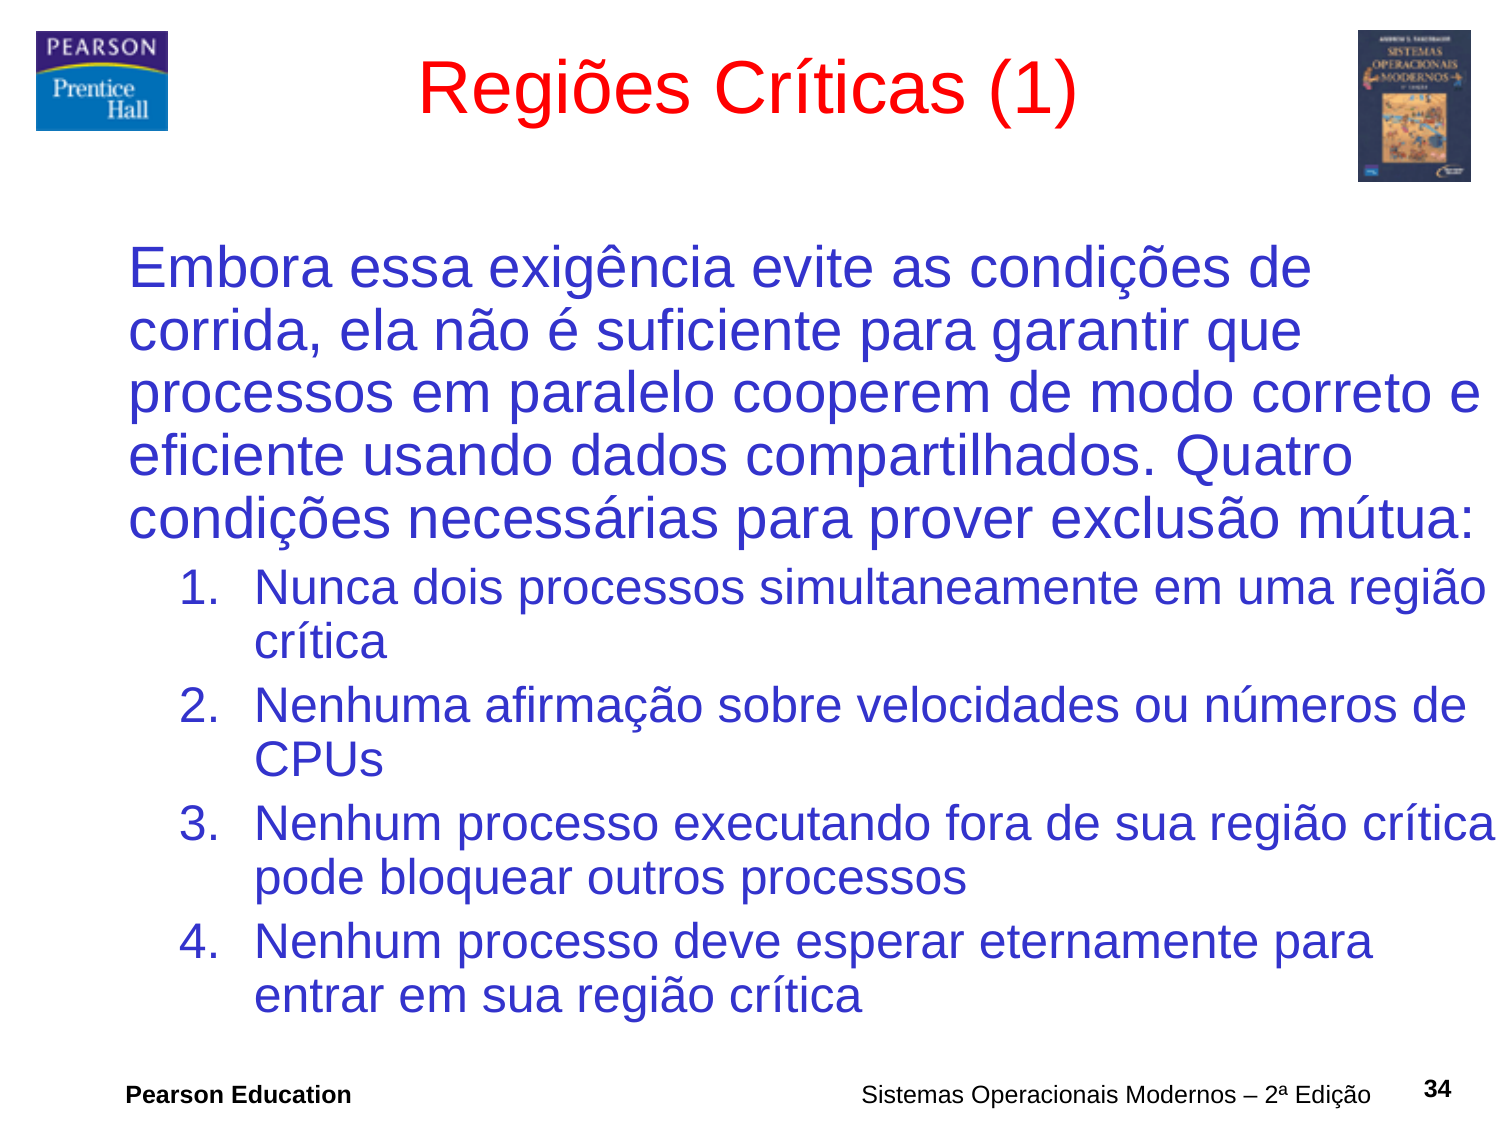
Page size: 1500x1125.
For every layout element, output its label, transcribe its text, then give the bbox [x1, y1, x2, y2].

title Regiões Críticas (1) [154, 31, 1430, 219]
picture [1358, 30, 1471, 182]
list Embora essa exigência evite as condições de corrida, ela não é suficiente para garantir que processos em paralelo cooperem de modo correto e eficiente usando dados compartilhados. Quatro condições necessárias para prover exclusão mútua: Nunca dois processos simultaneamente em uma região crítica Nenhuma afirmação sobre velocidades ou números de CPUs Nenhum processo executando fora de sua região crítica pode bloquear outros processos Nenhum processo deve esperar eternamente para entrar em sua região crítica [14, 229, 1500, 1000]
picture [36, 31, 154, 131]
slide_number 34 [1385, 1064, 1467, 1125]
